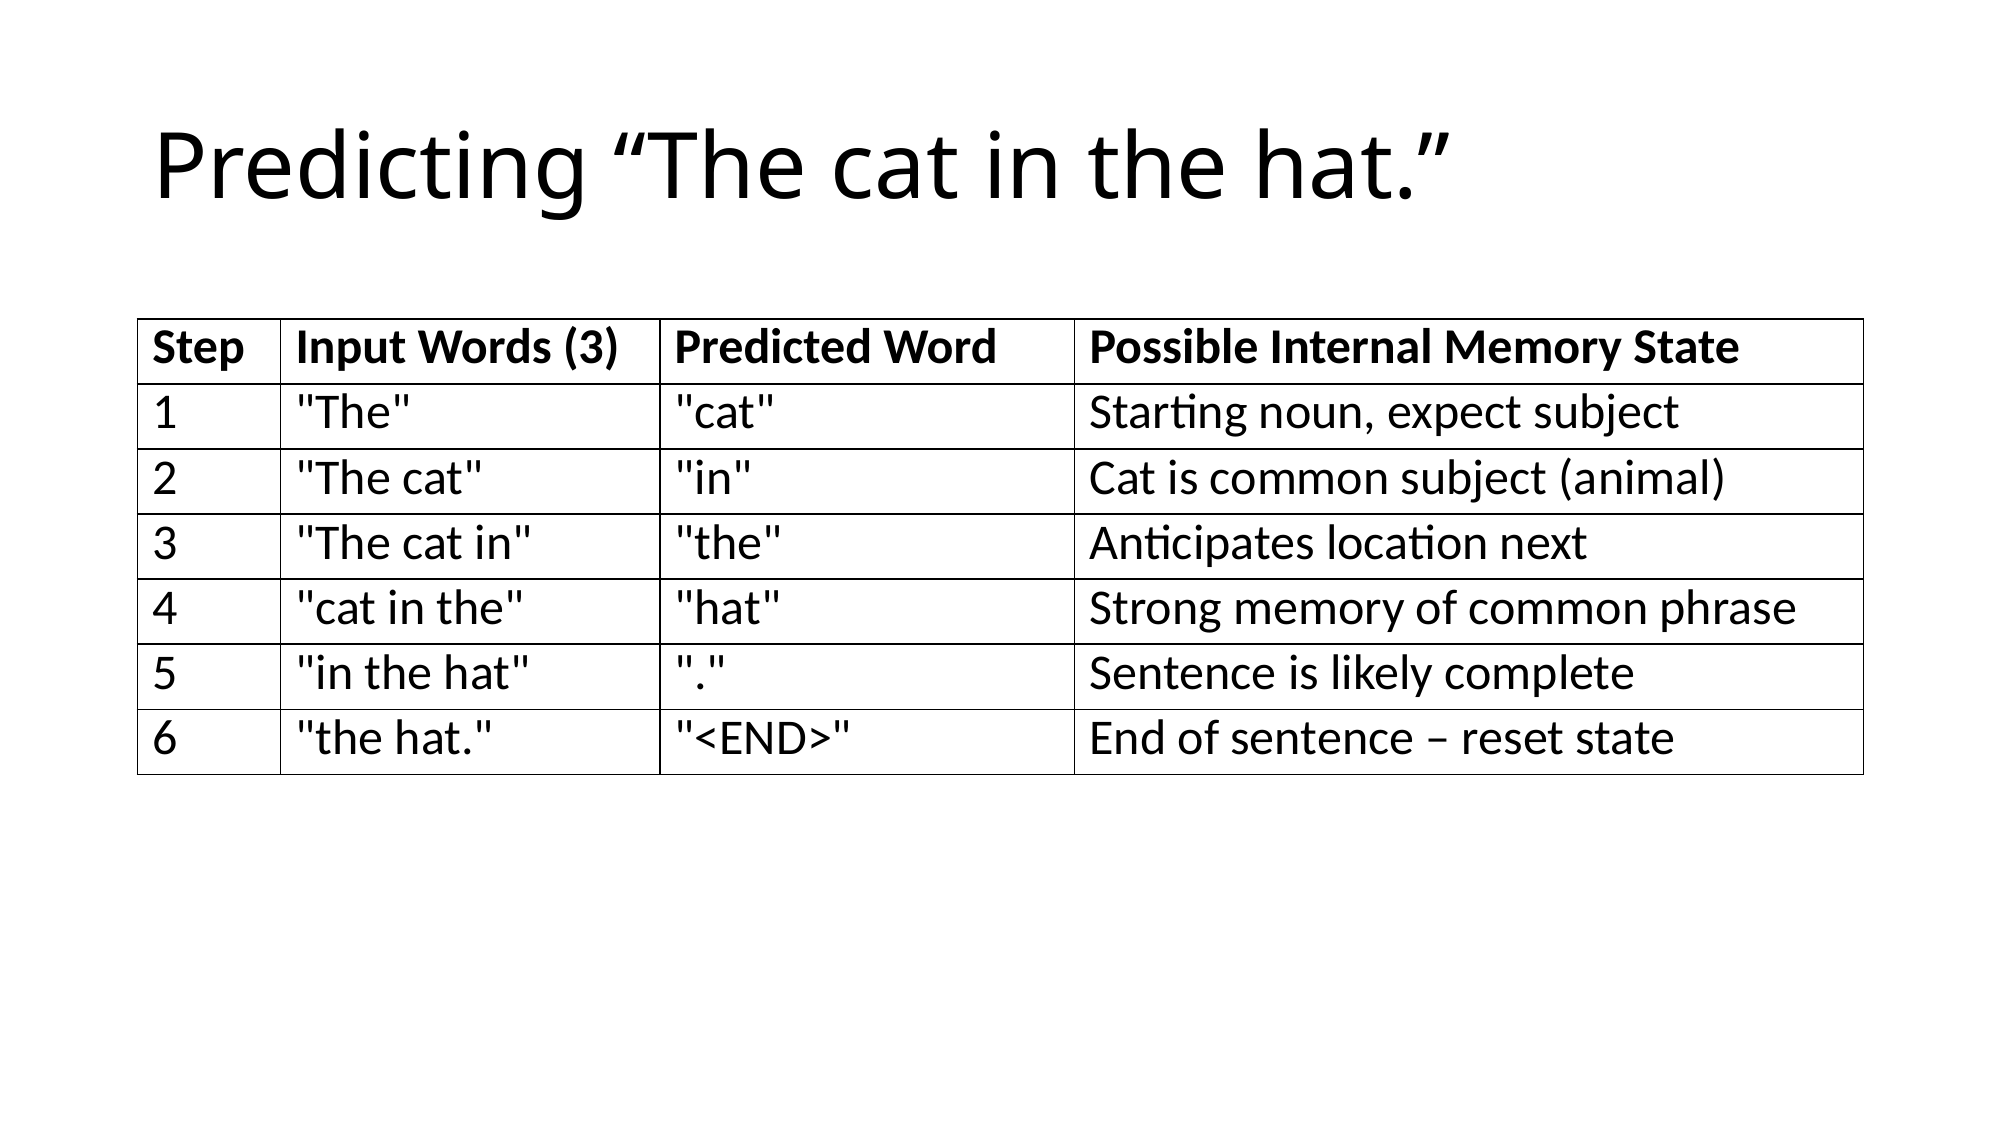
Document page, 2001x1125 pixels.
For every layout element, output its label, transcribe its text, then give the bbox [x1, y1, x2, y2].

table_cell "cat in the" [281, 580, 659, 643]
table_cell Anticipates location next [1075, 515, 1863, 578]
table_cell "the" [661, 515, 1074, 578]
table_cell 3 [138, 515, 280, 578]
table_cell "<END>" [661, 710, 1074, 774]
title Predicting “The cat in the hat.” [137, 59, 1863, 278]
table_cell "." [661, 645, 1074, 709]
table_cell "The" [281, 385, 659, 448]
table_cell "in the hat" [281, 645, 659, 709]
table_cell 2 [138, 450, 280, 513]
table_cell "in" [661, 450, 1074, 513]
table_header Possible Internal Memory State [1075, 320, 1863, 383]
table_cell End of sentence – reset state [1075, 710, 1863, 774]
table_cell 5 [138, 645, 280, 709]
table_cell "The cat" [281, 450, 659, 513]
table_cell 1 [138, 385, 280, 448]
table_cell Sentence is likely complete [1075, 645, 1863, 709]
table_header Predicted Word [661, 320, 1074, 383]
table_cell "hat" [661, 580, 1074, 643]
table_header Input Words (3) [281, 320, 659, 383]
table_cell 4 [138, 580, 280, 643]
table_cell Starting noun, expect subject [1075, 385, 1863, 448]
table_cell Cat is common subject (animal) [1075, 450, 1863, 513]
table_cell "The cat in" [281, 515, 659, 578]
table_cell "the hat." [281, 710, 659, 774]
table_header Step [138, 320, 280, 383]
table_cell 6 [138, 710, 280, 774]
table_cell "cat" [661, 385, 1074, 448]
table_cell Strong memory of common phrase [1075, 580, 1863, 643]
